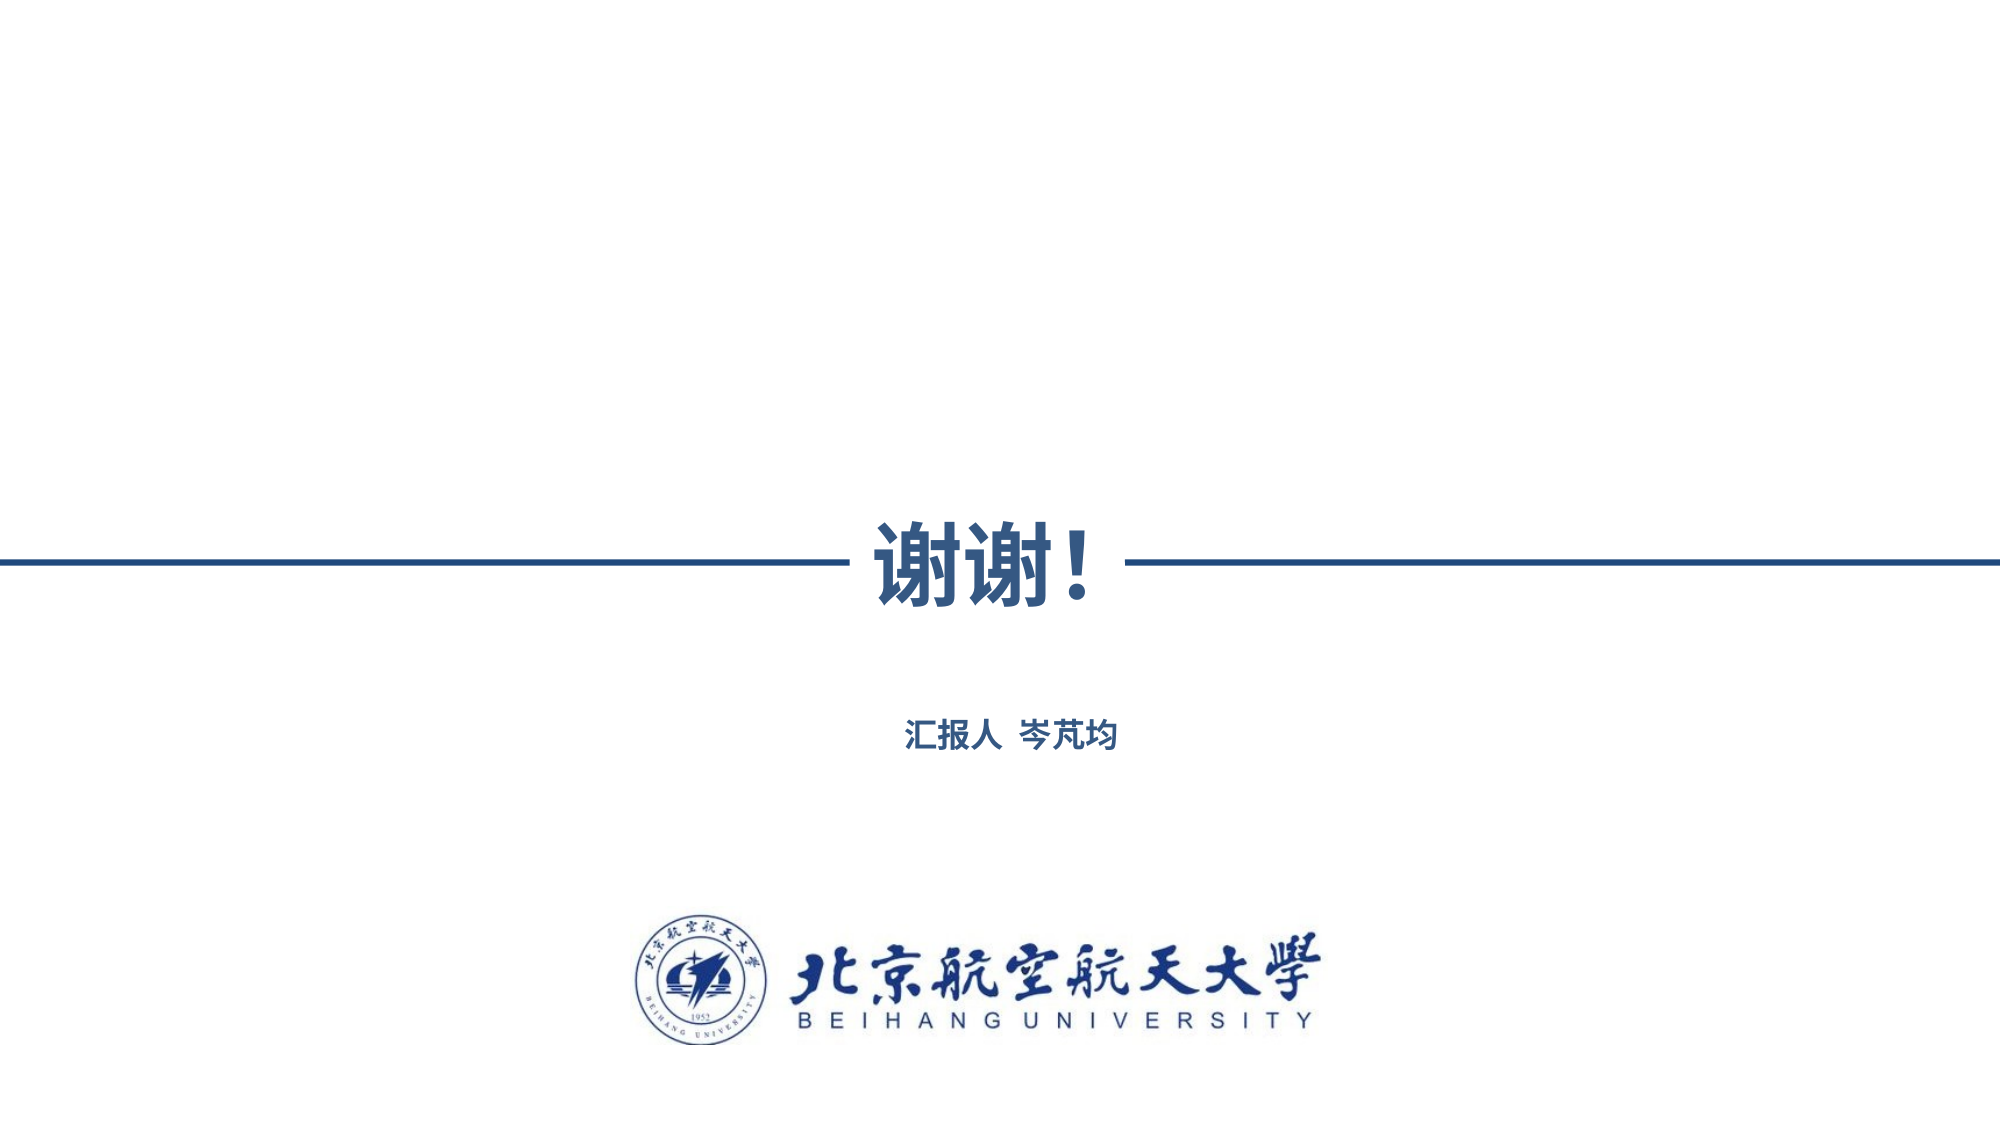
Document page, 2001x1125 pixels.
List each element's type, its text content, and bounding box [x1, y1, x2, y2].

text_box 汇报人 岑芃均 [87, 714, 1936, 755]
picture [630, 905, 1328, 1045]
title 谢谢！ [868, 505, 1131, 696]
